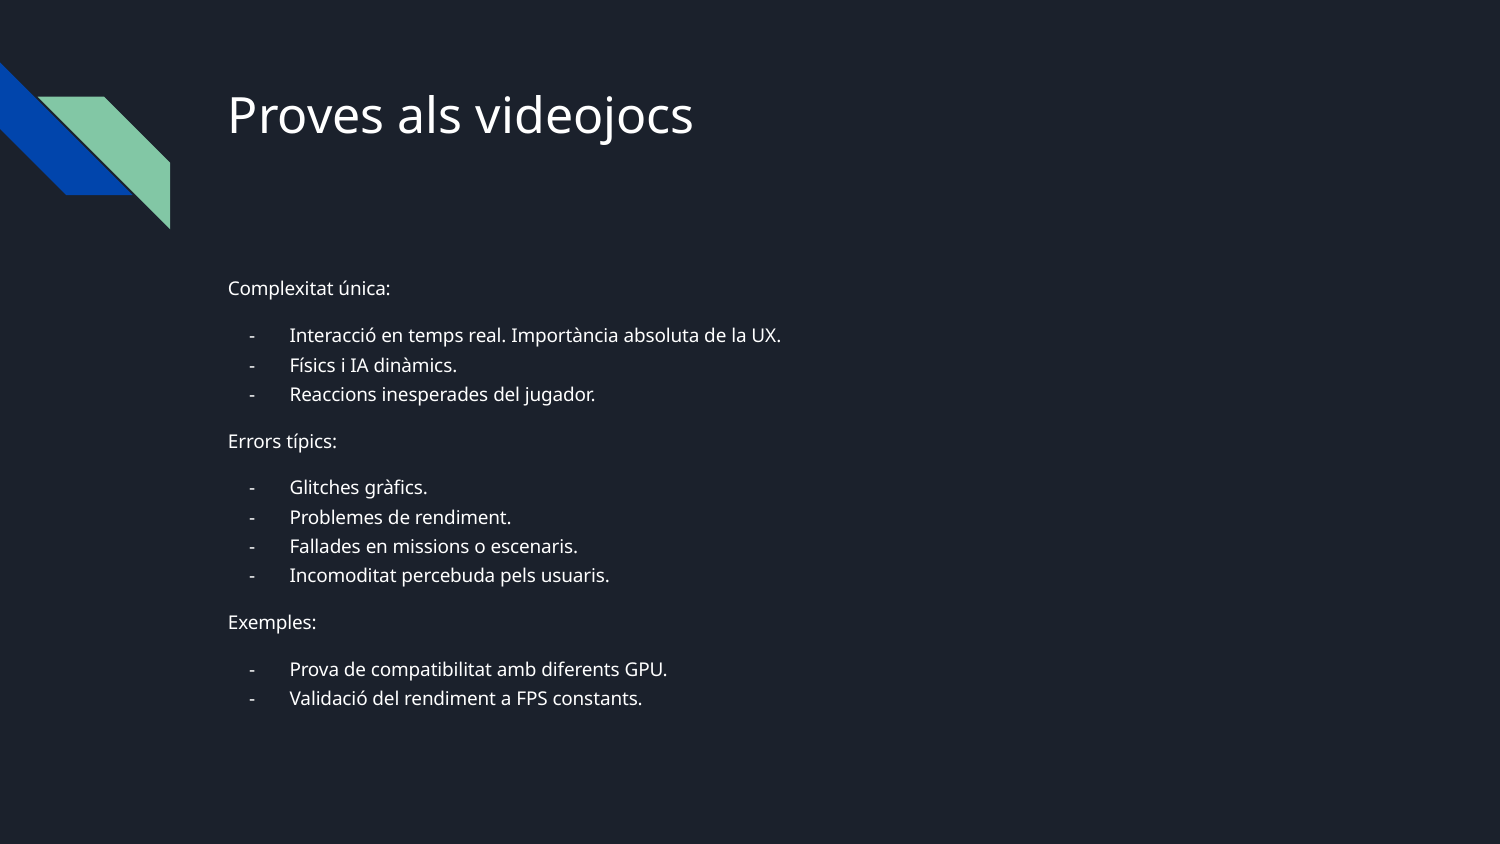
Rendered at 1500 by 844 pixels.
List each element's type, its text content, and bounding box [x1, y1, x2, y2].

title Proves als videojocs [212, 64, 1368, 215]
list Complexitat única: Interacció en temps real. Importància absoluta de la UX. Físics i IA dinàmics. Reaccions inesperades del jugador. Errors típics: Glitches gràfics. Problemes de rendiment. Fallades en missions o escenaris. Incomoditat percebuda pels usuaris. Exemples: Prova de compatibilitat amb diferents GPU. Validació del rendiment a FPS constants. [212, 257, 1368, 735]
